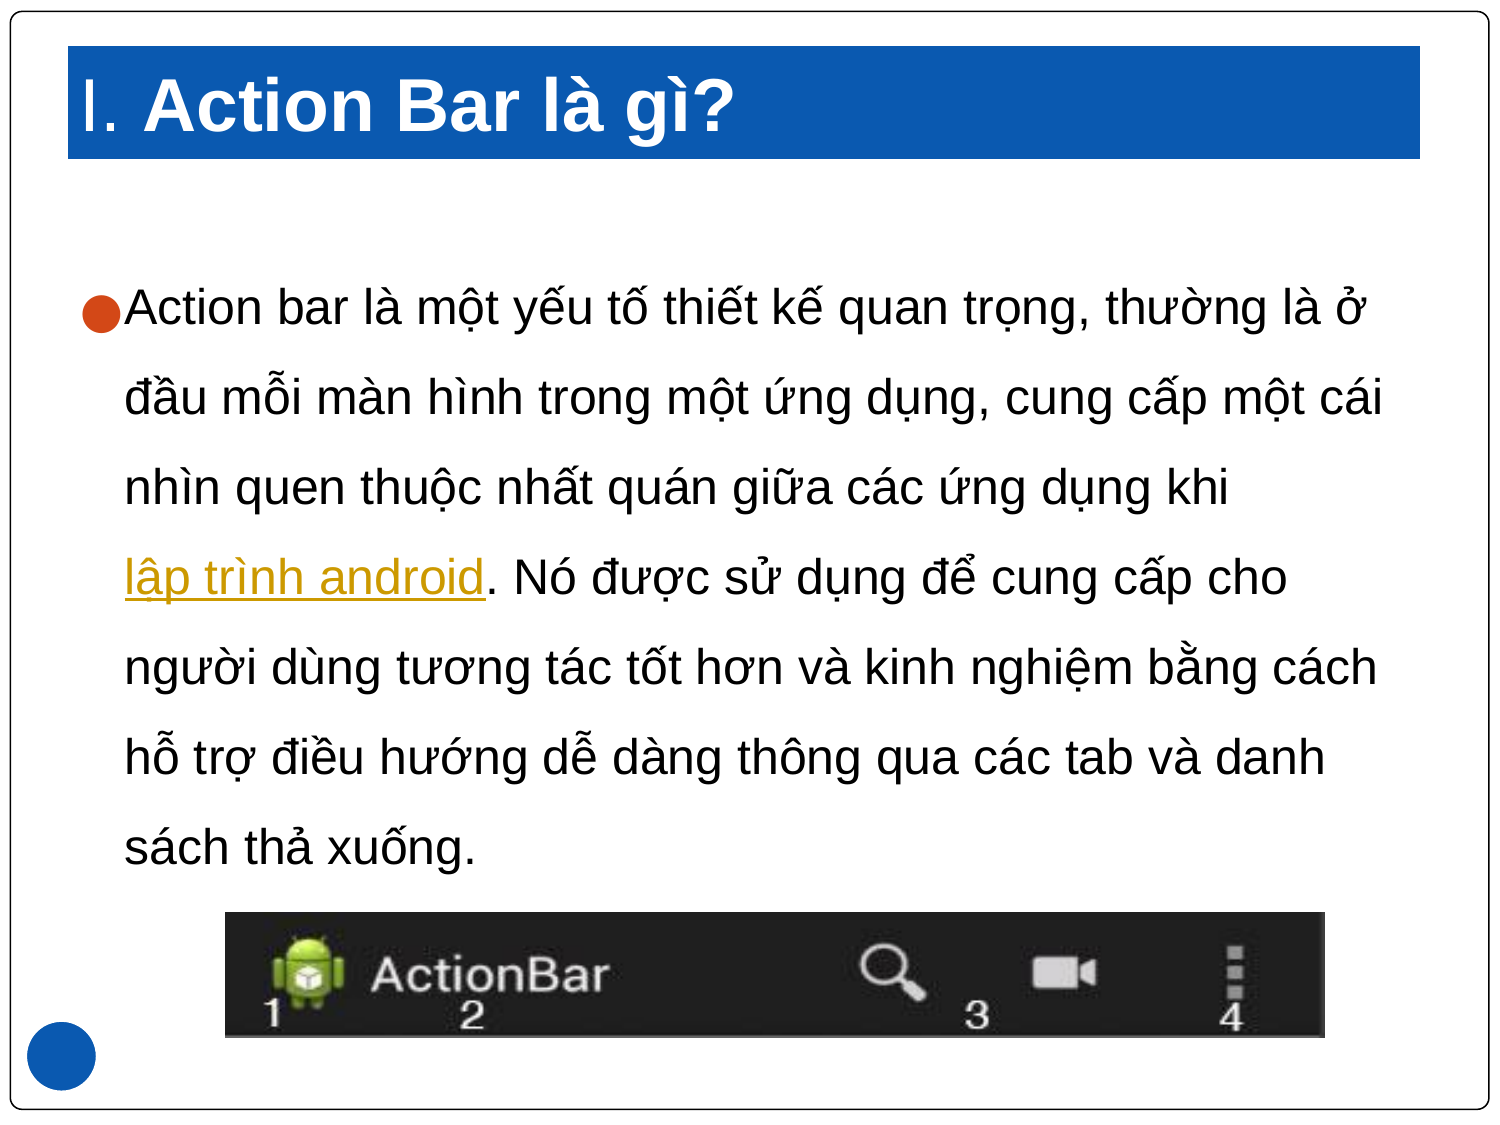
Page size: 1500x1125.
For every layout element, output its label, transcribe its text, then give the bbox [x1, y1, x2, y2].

title I. Action Bar là gì? [62, 40, 1426, 165]
text_box [23, 1018, 99, 1094]
list Action bar là một yếu tố thiết kế quan trọng, thường là ở đầu mỗi màn hình trong một ứng dụng, cung cấp một cái nhìn quen thuộc nhất quán giữa các ứng dụng khi lập trình android. Nó được sử dụng để cung cấp cho người dùng tương tác tốt hơn và kinh nghiệm bằng cách hỗ trợ điều hướng dễ dàng thông qua các tab và danh sách thả xuống. [64, 237, 1424, 1075]
picture [224, 912, 1326, 1038]
